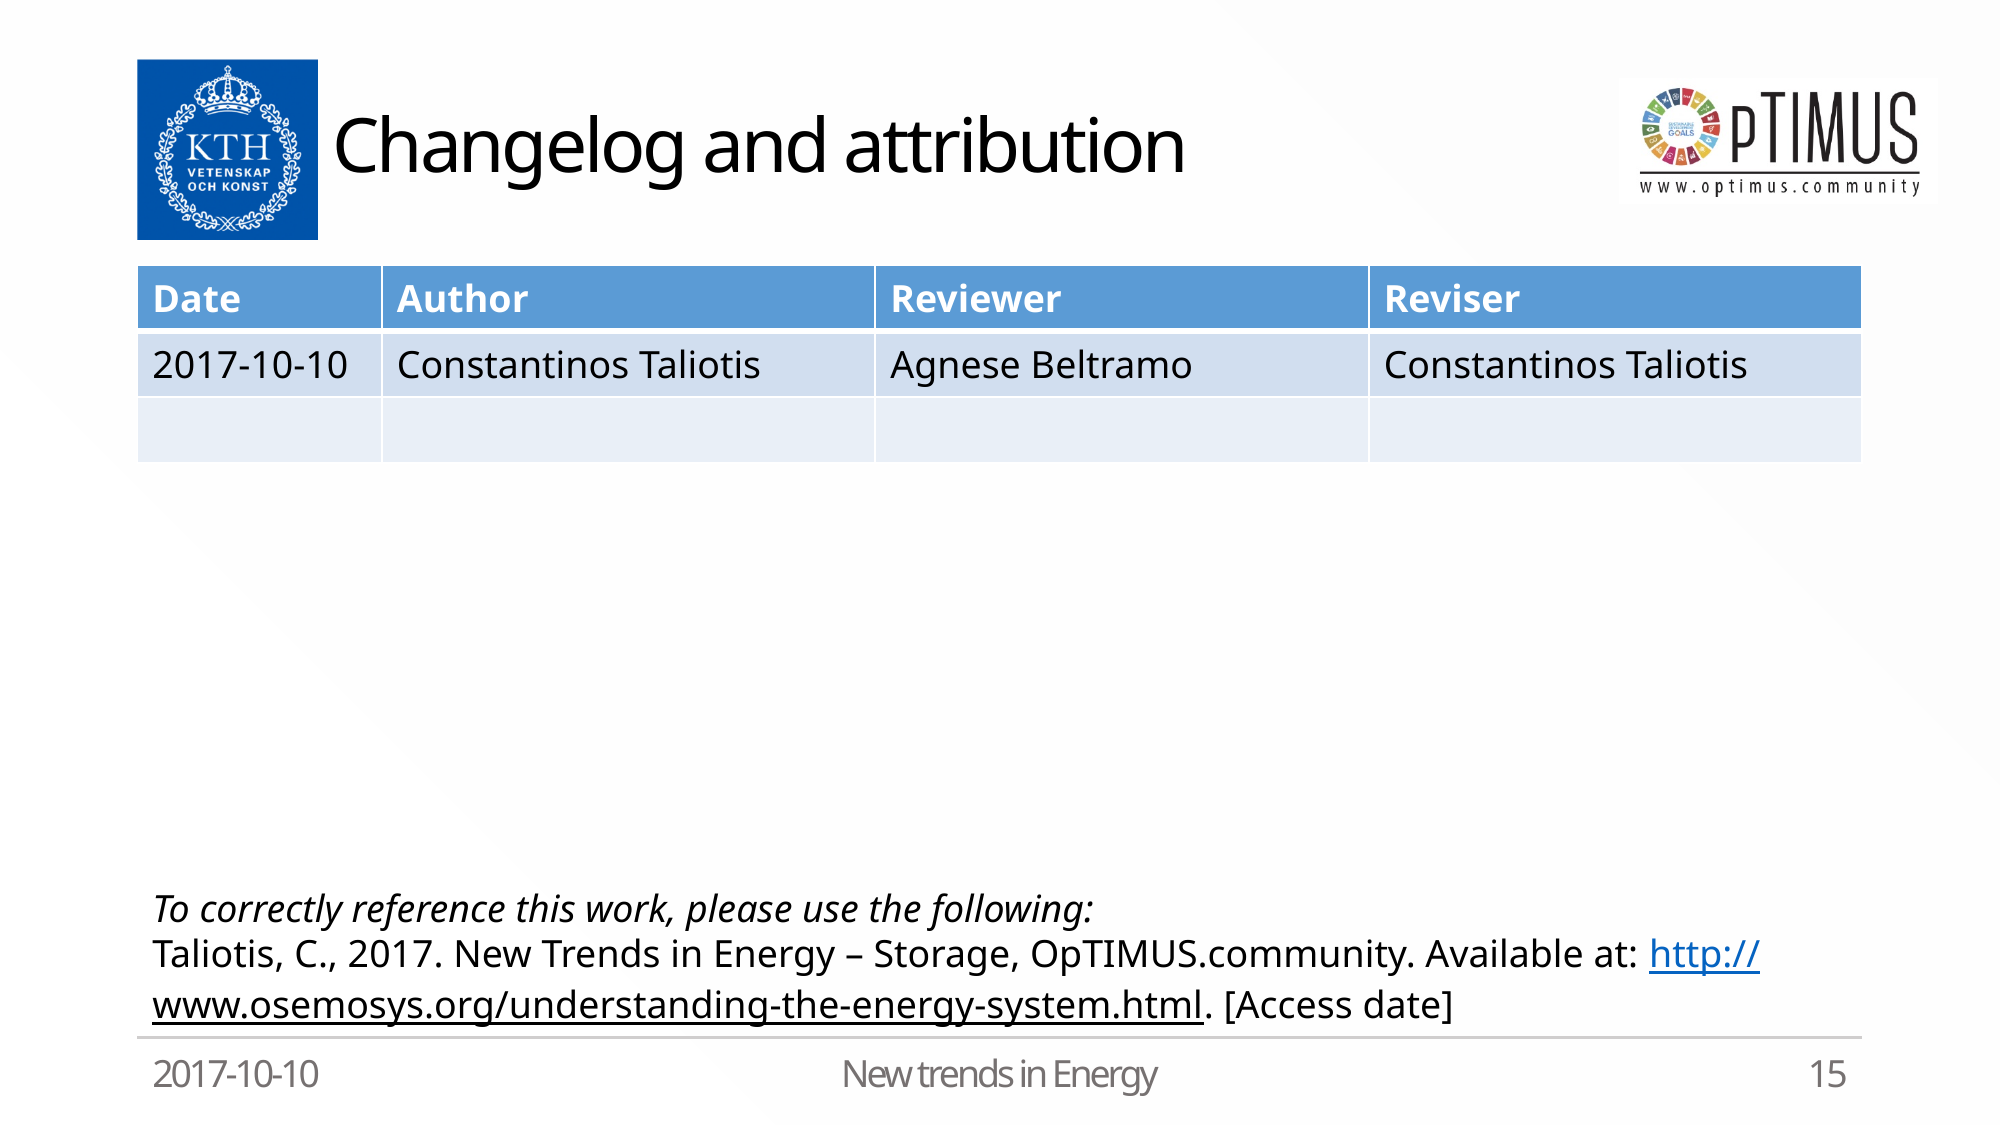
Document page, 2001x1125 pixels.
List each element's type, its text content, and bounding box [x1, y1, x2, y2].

table_cell [876, 398, 1368, 462]
table_header Author [383, 266, 874, 328]
table_header Reviser [1370, 266, 1861, 328]
table_cell 2017-10-10 [138, 334, 381, 396]
table_header Date [138, 266, 381, 328]
table_cell [138, 398, 381, 462]
footer New trends in Energy [662, 1042, 1338, 1103]
picture [137, 59, 317, 240]
picture [1863, 78, 1938, 204]
table_cell Constantinos Taliotis [1370, 334, 1861, 396]
table_cell Constantinos Taliotis [383, 334, 874, 396]
table_cell [1370, 398, 1861, 462]
table_cell Agnese Beltramo [876, 334, 1368, 396]
text_box To correctly reference this work, please use the following: Taliotis, C., 2017. New Trends in Energy – Storage, OpTIMUS.community. Available at: http://www.osemosys.org/understanding-the-energy-system.html. [Access date] [137, 885, 1863, 1026]
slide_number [137, 1042, 588, 1103]
slide_number 15 [1412, 1042, 1863, 1103]
table_header Reviewer [876, 266, 1368, 328]
table_cell [383, 398, 874, 462]
title Changelog and attribution [317, 56, 1863, 240]
